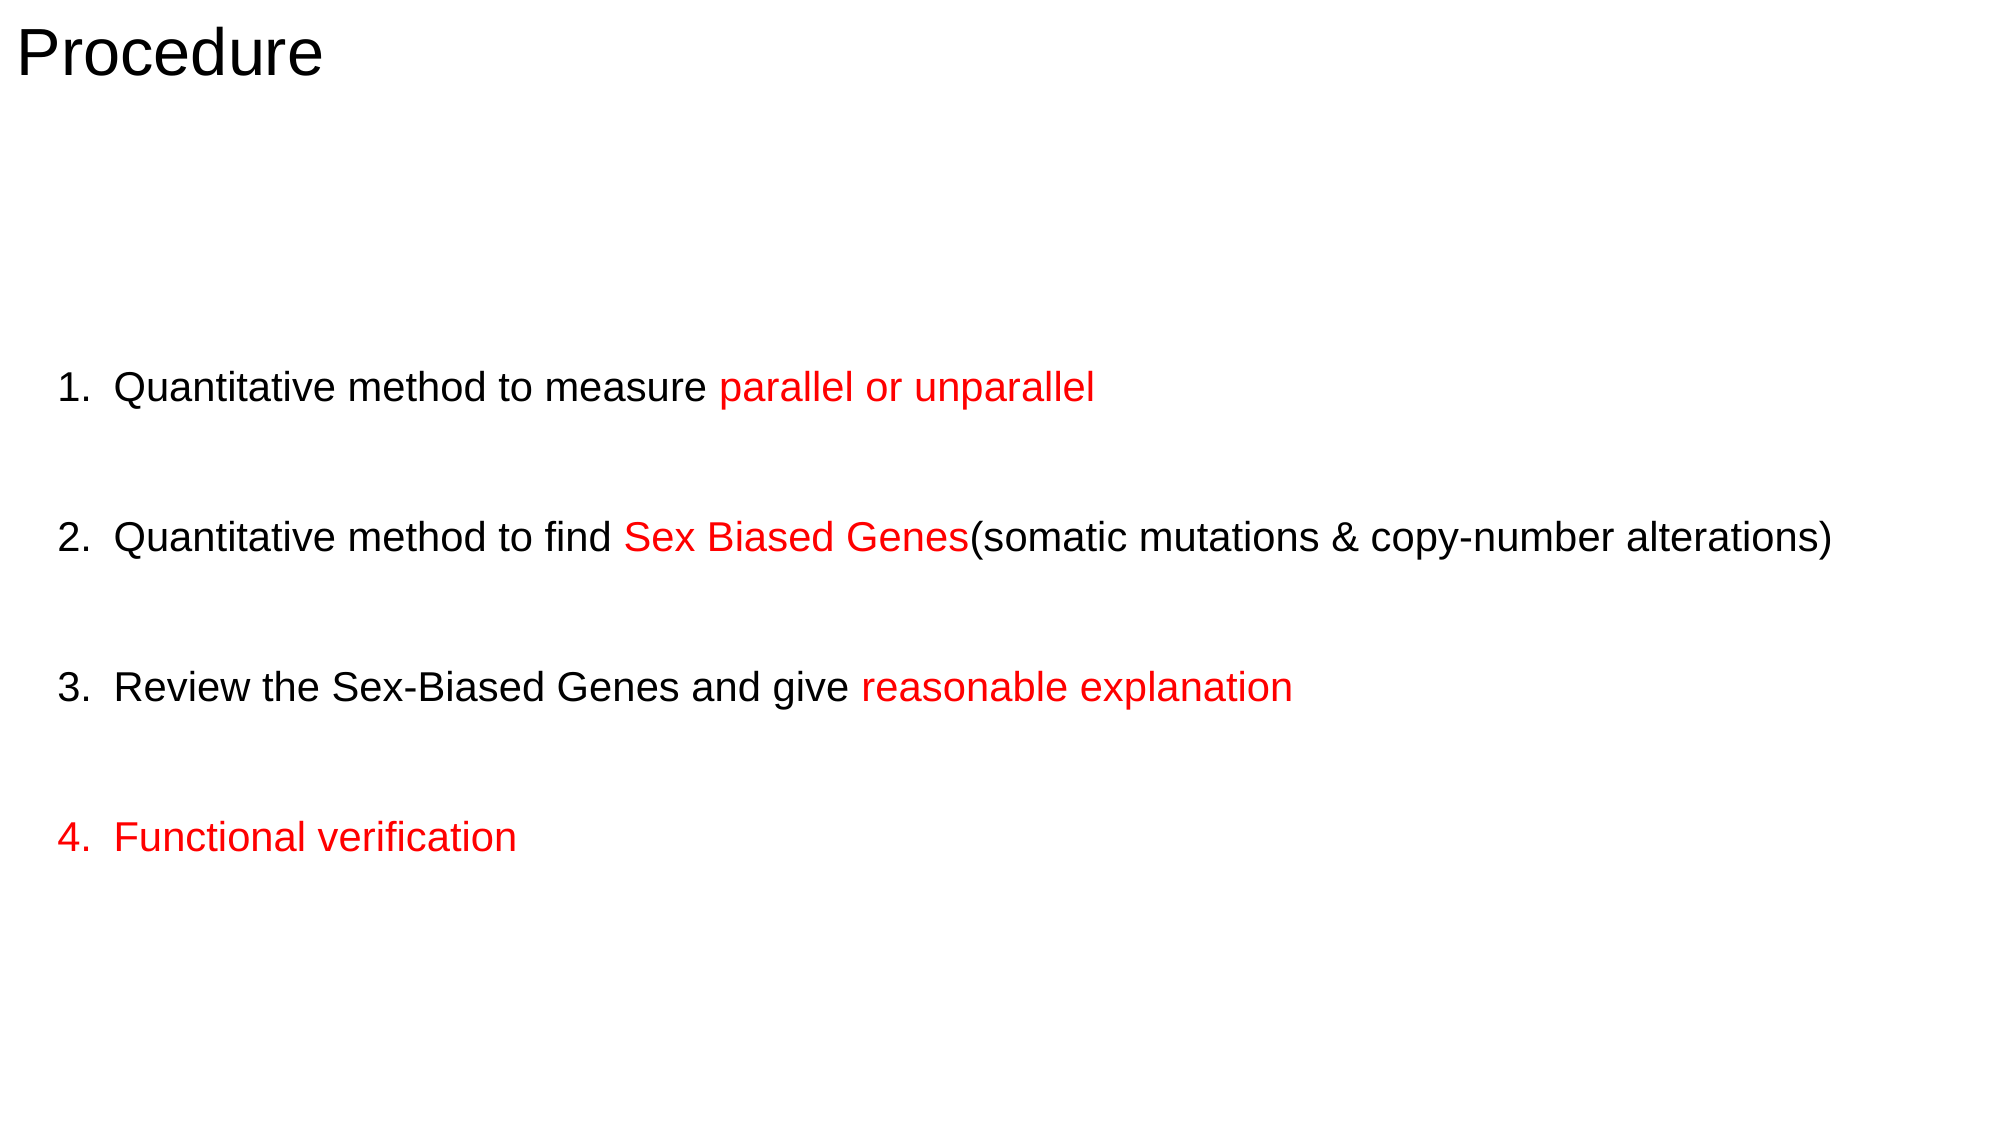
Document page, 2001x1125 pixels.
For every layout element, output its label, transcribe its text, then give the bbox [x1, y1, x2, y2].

text_box Quantitative method to measure parallel or unparallel Quantitative method to find Sex Biased Genes(somatic mutations & copy-number alterations) Review the Sex-Biased Genes and give reasonable explanation Functional verification [42, 251, 2000, 867]
text_box Procedure [2, 1, 1431, 97]
